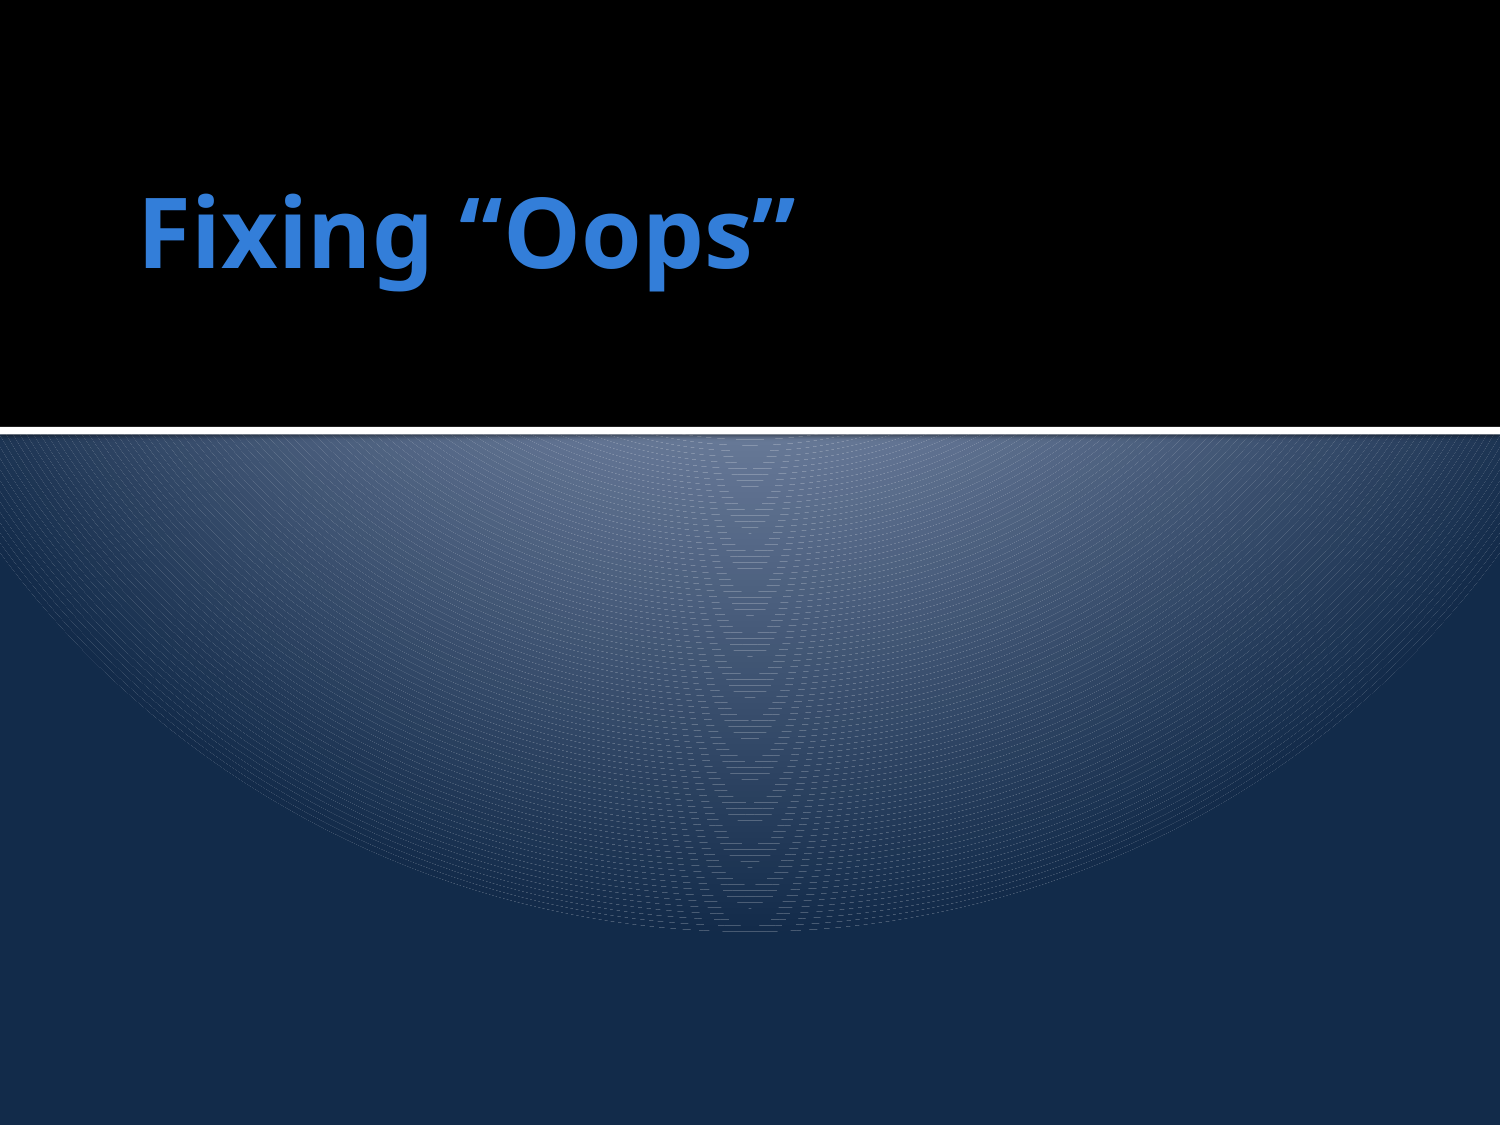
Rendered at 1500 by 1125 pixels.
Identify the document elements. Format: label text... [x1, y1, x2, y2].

title Fixing “Oops” [123, 19, 1438, 288]
